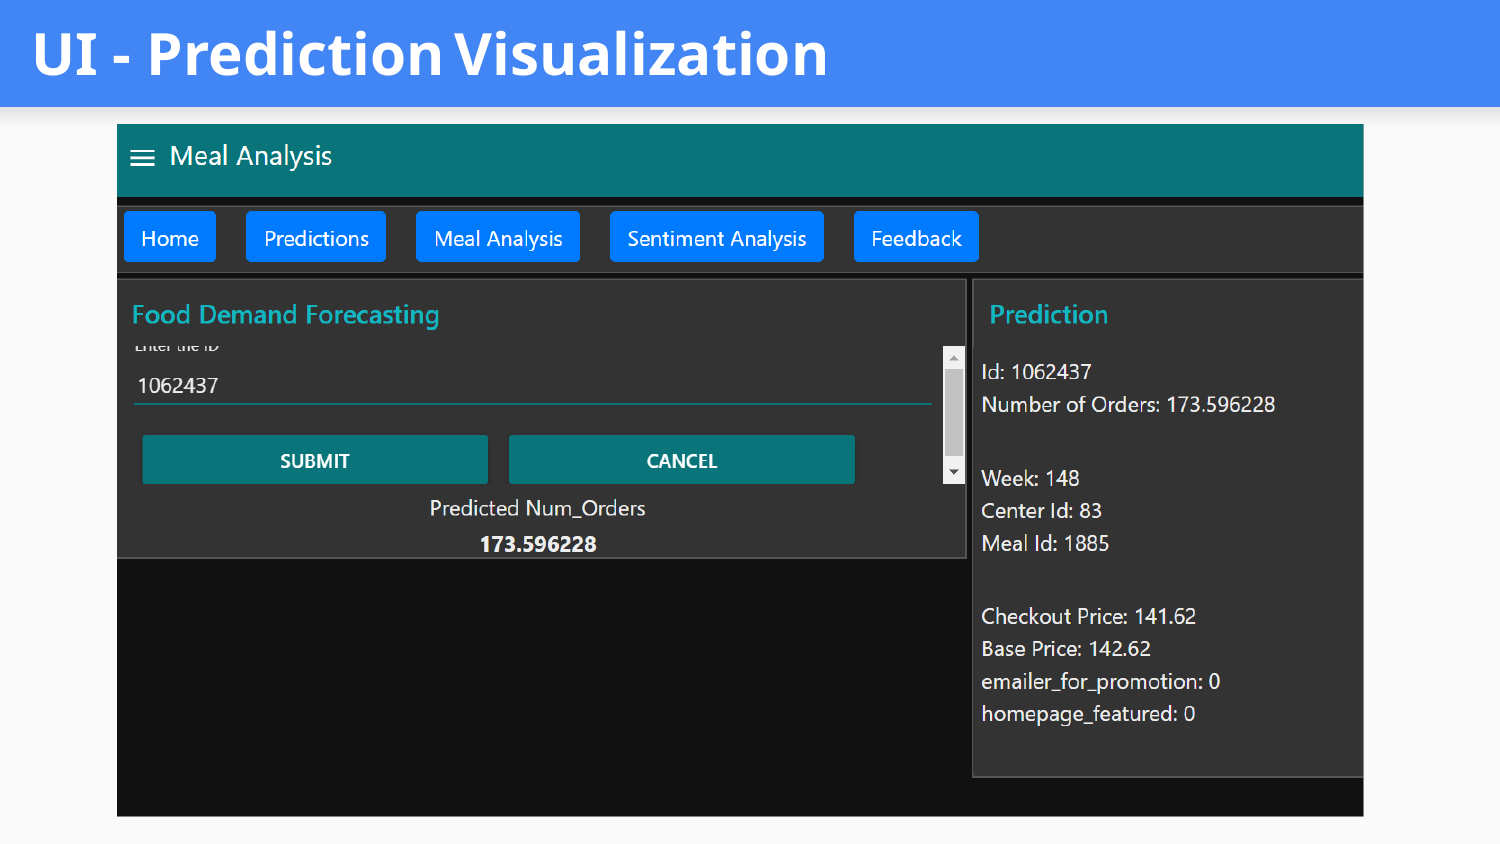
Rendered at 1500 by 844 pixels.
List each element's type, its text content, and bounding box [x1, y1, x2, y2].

picture [115, 123, 1365, 817]
title UI - Prediction Visualization [16, 2, 1464, 102]
